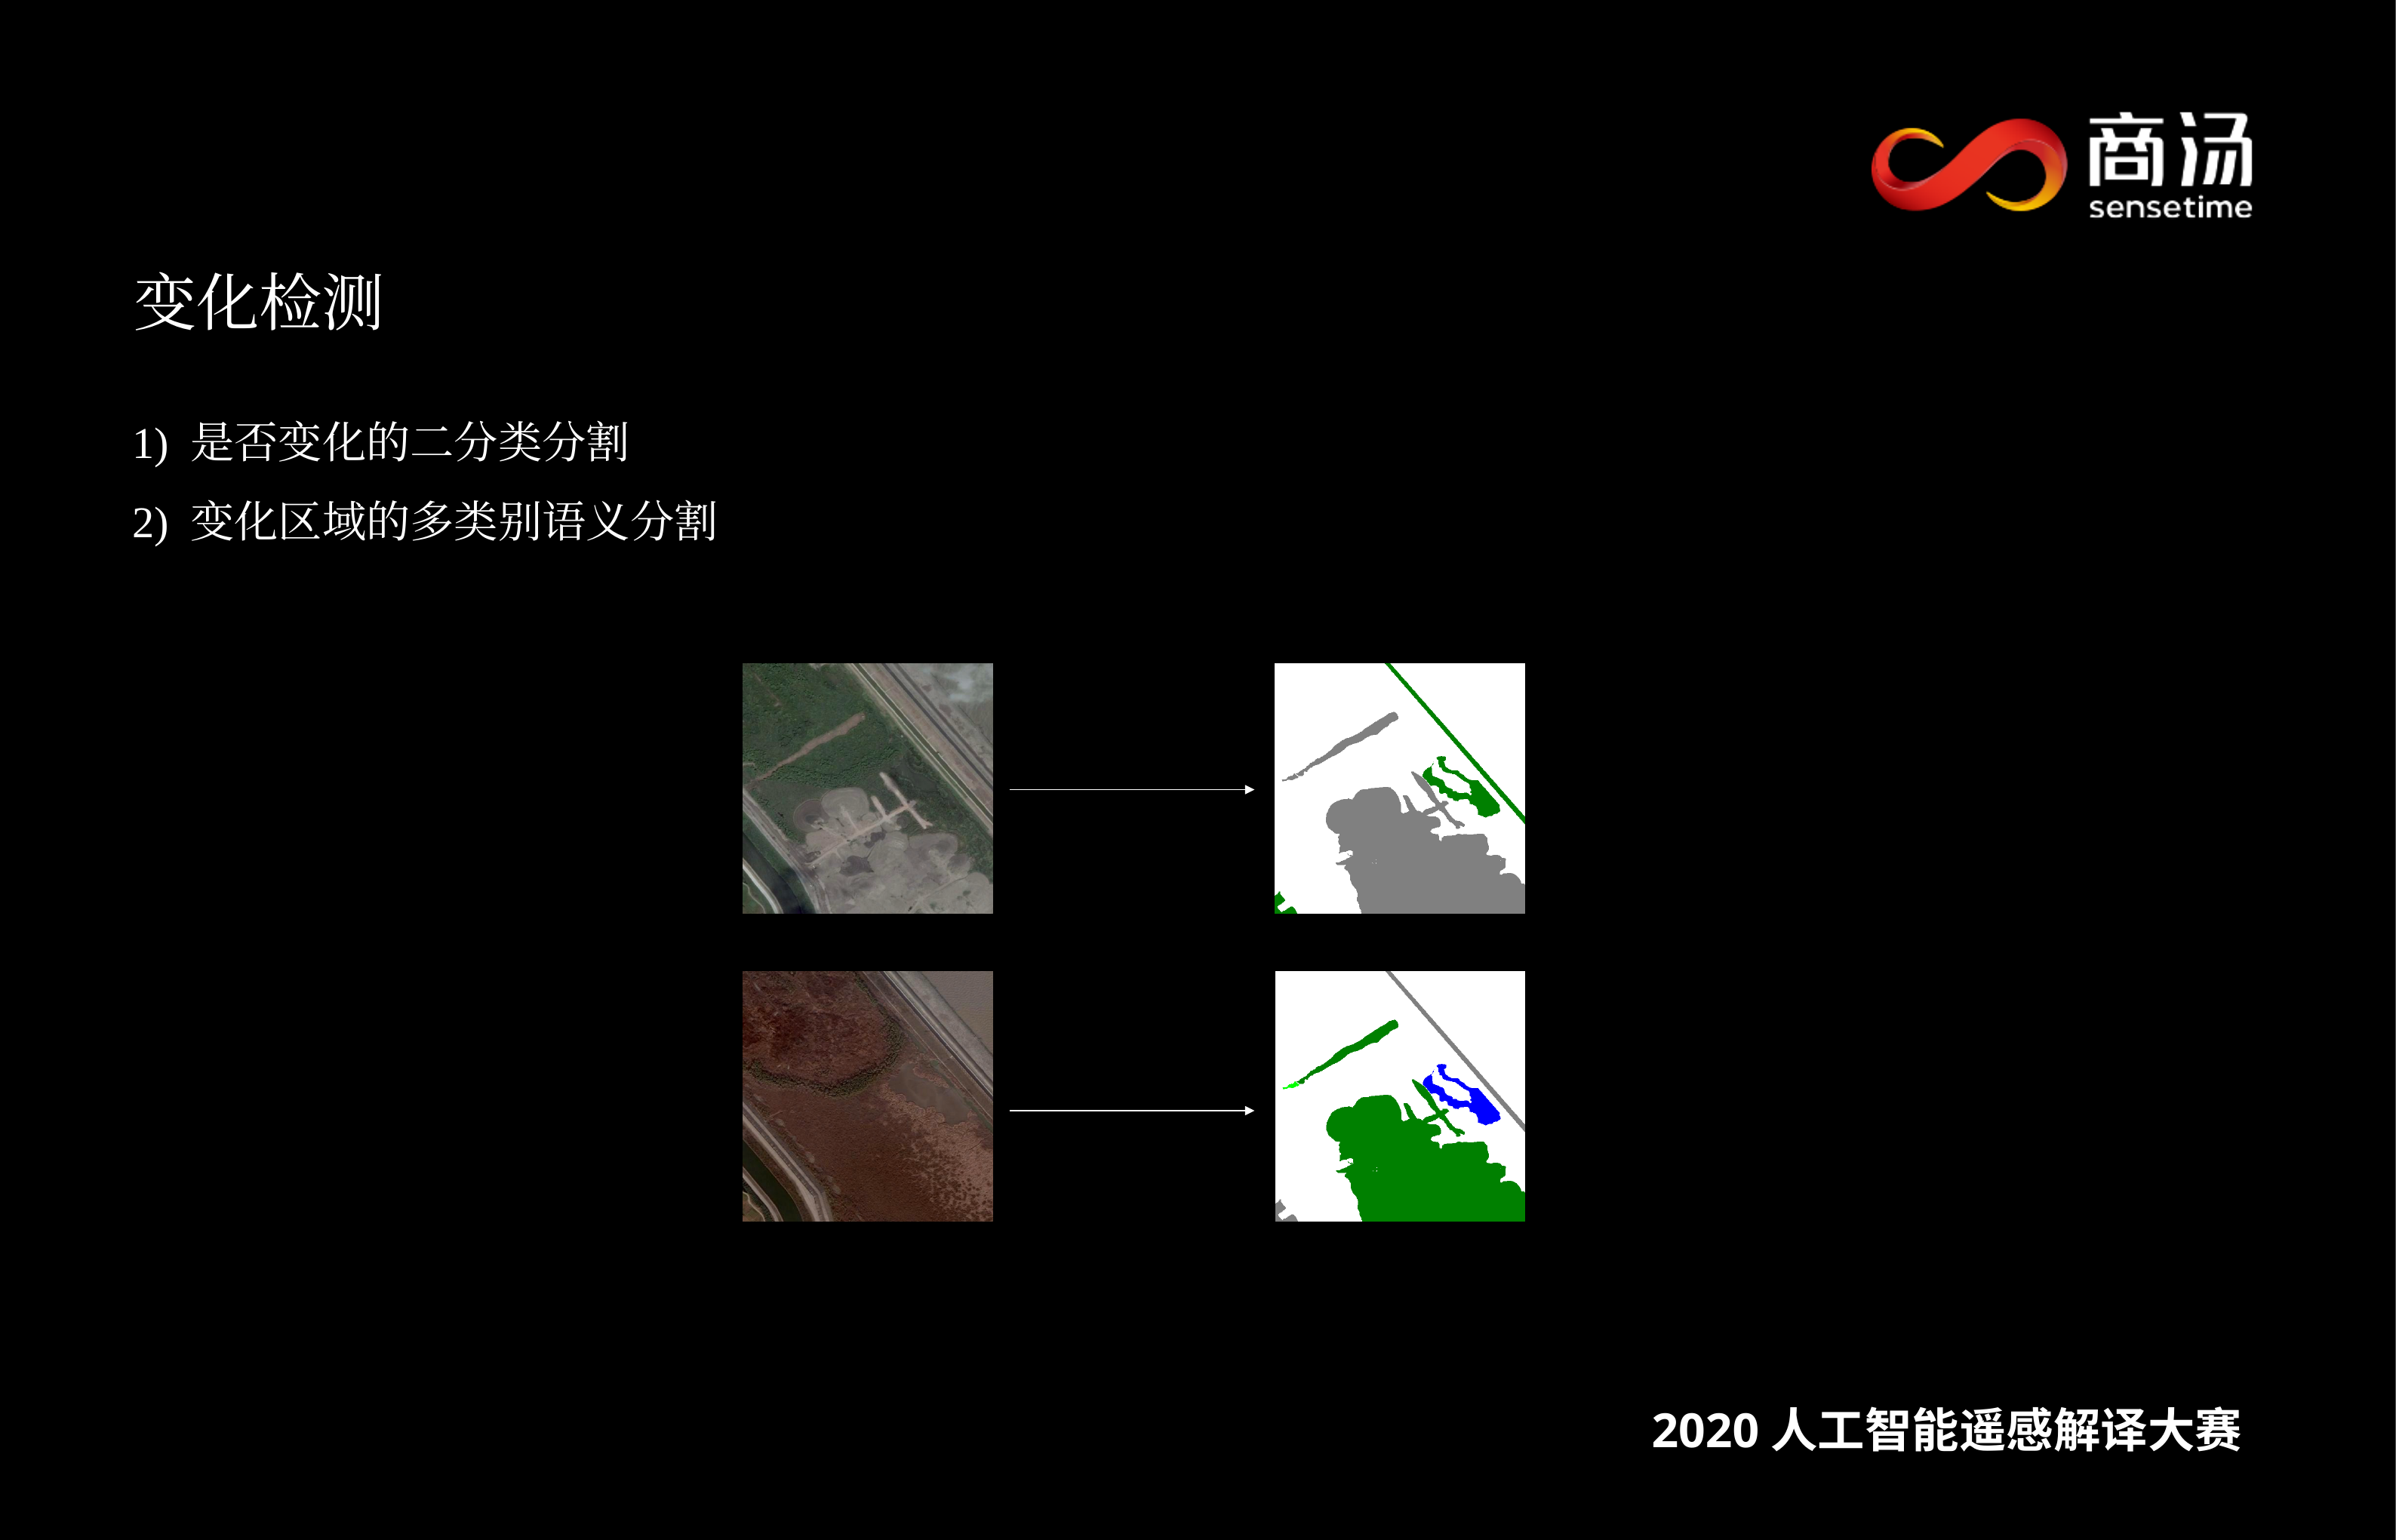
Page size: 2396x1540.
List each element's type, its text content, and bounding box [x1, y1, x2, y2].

picture [743, 663, 993, 914]
text_box 变化检测 [122, 219, 620, 344]
picture [743, 971, 993, 1222]
picture [1275, 971, 1525, 1222]
text_box 2020人工智能遥感解译大赛 [0, 1394, 2254, 1462]
text_box 1) 是否变化的二分类分割 2) 变化区域的多类别语义分割 [121, 382, 1319, 552]
picture [1872, 111, 2254, 220]
picture [1275, 663, 1525, 914]
